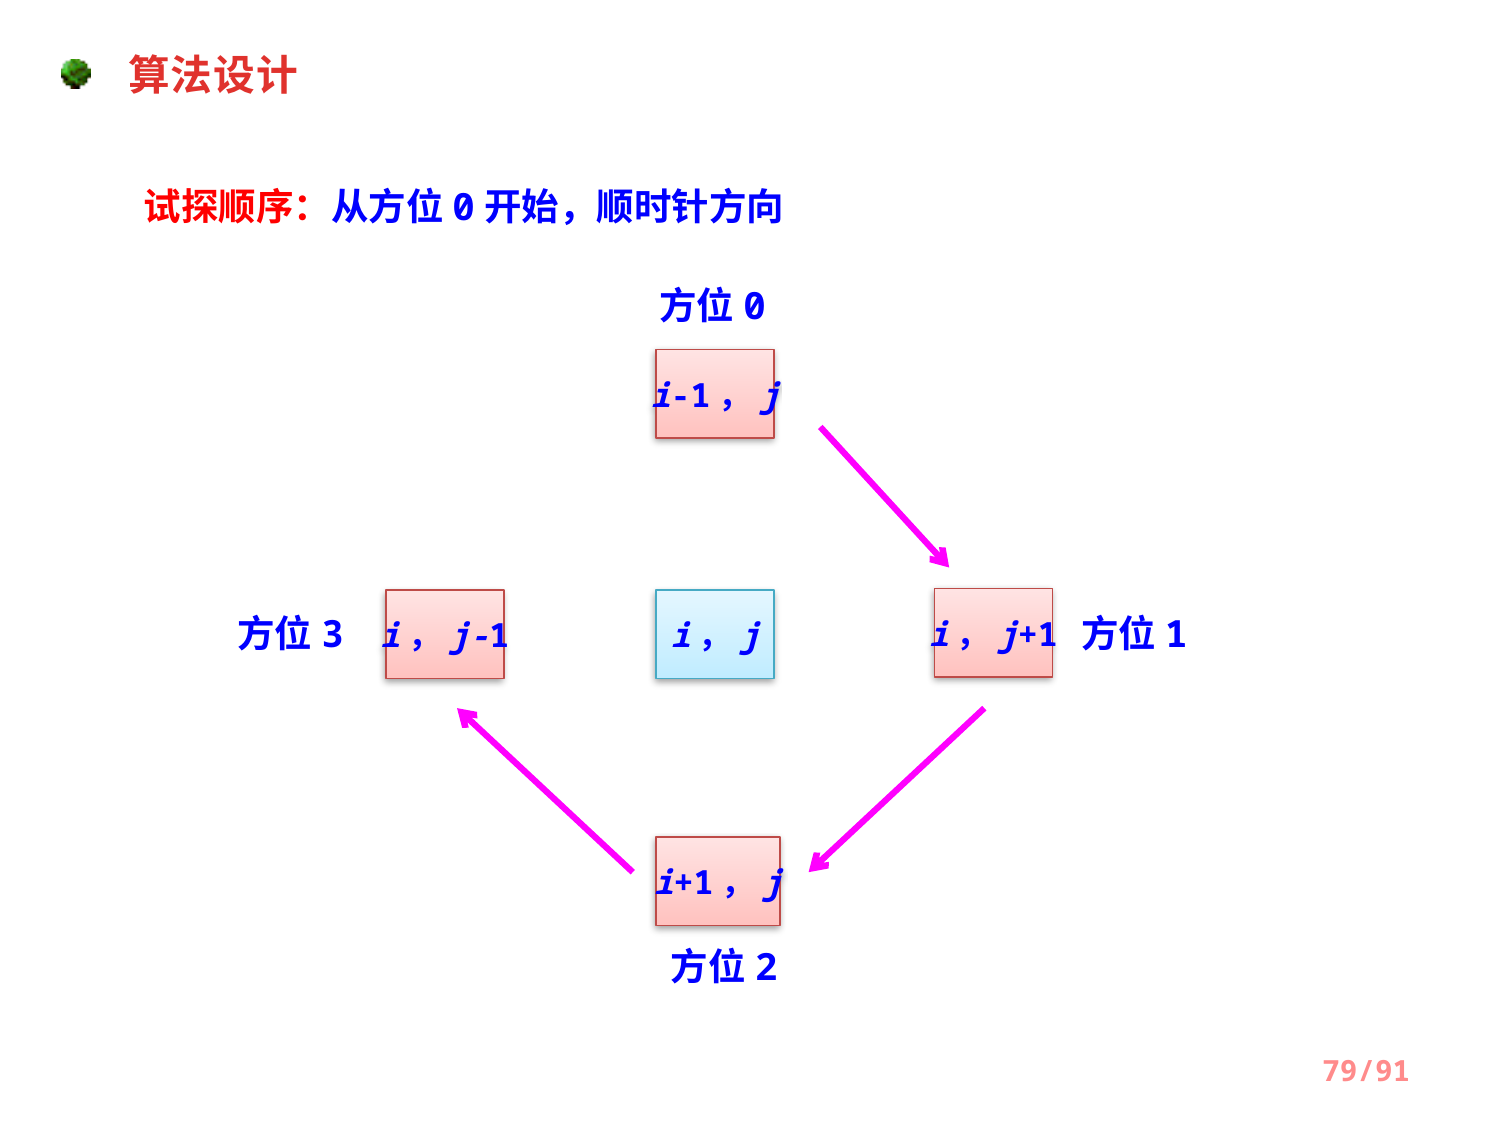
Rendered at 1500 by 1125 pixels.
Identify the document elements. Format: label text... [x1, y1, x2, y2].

text_box 算法设计 [46, 46, 467, 107]
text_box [808, 707, 985, 873]
picture [61, 59, 91, 89]
text_box 方位2 [656, 935, 809, 996]
text_box 试探顺序：从方位0开始，顺时针方向 [128, 175, 879, 236]
text_box i+1，j [655, 836, 781, 926]
slide_number 79/91 [1074, 1042, 1425, 1103]
text_box i，j-1 [385, 589, 505, 679]
text_box 方位1 [1066, 602, 1207, 663]
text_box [456, 707, 634, 873]
text_box 方位3 [222, 602, 375, 663]
text_box i-1，j [655, 349, 775, 439]
text_box i，j+1 [934, 588, 1053, 678]
text_box 方位0 [644, 274, 786, 335]
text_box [814, 432, 956, 562]
text_box i，j [655, 589, 775, 679]
